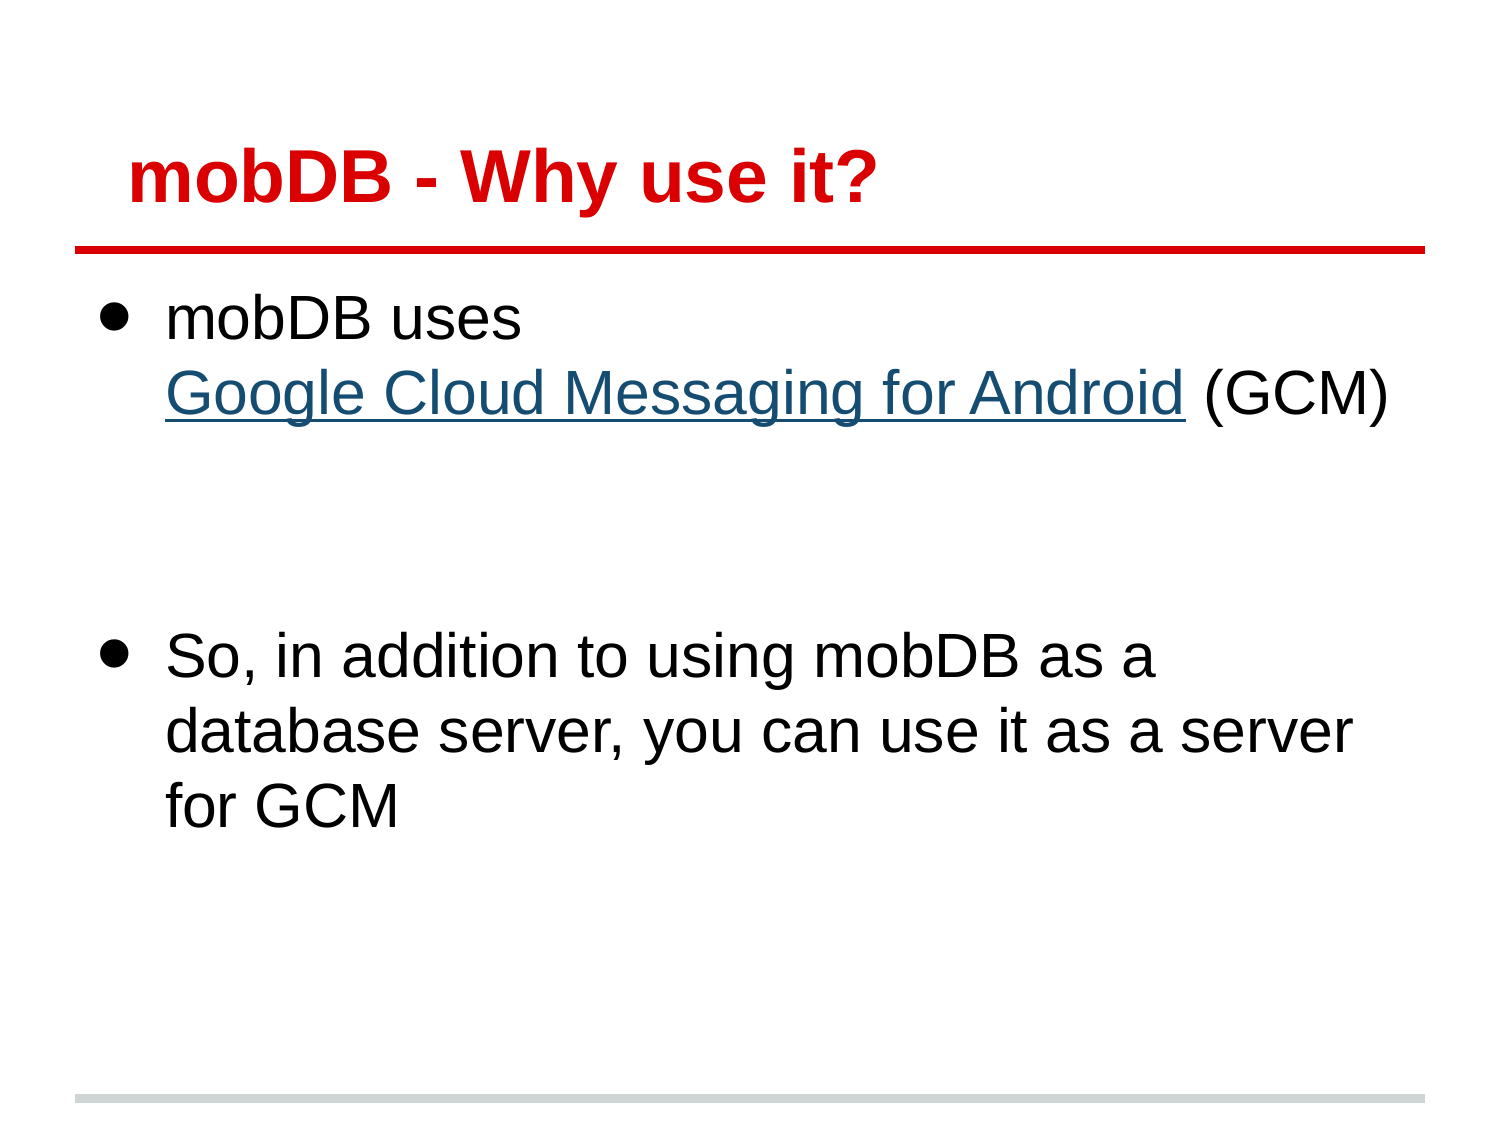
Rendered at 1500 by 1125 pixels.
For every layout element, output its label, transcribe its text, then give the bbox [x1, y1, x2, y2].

list mobDB uses Google Cloud Messaging for Android (GCM) So, in addition to using mobDB as a database server, you can use it as a server for GCM [75, 262, 1425, 1078]
title mobDB - Why use it? [75, 45, 1425, 233]
